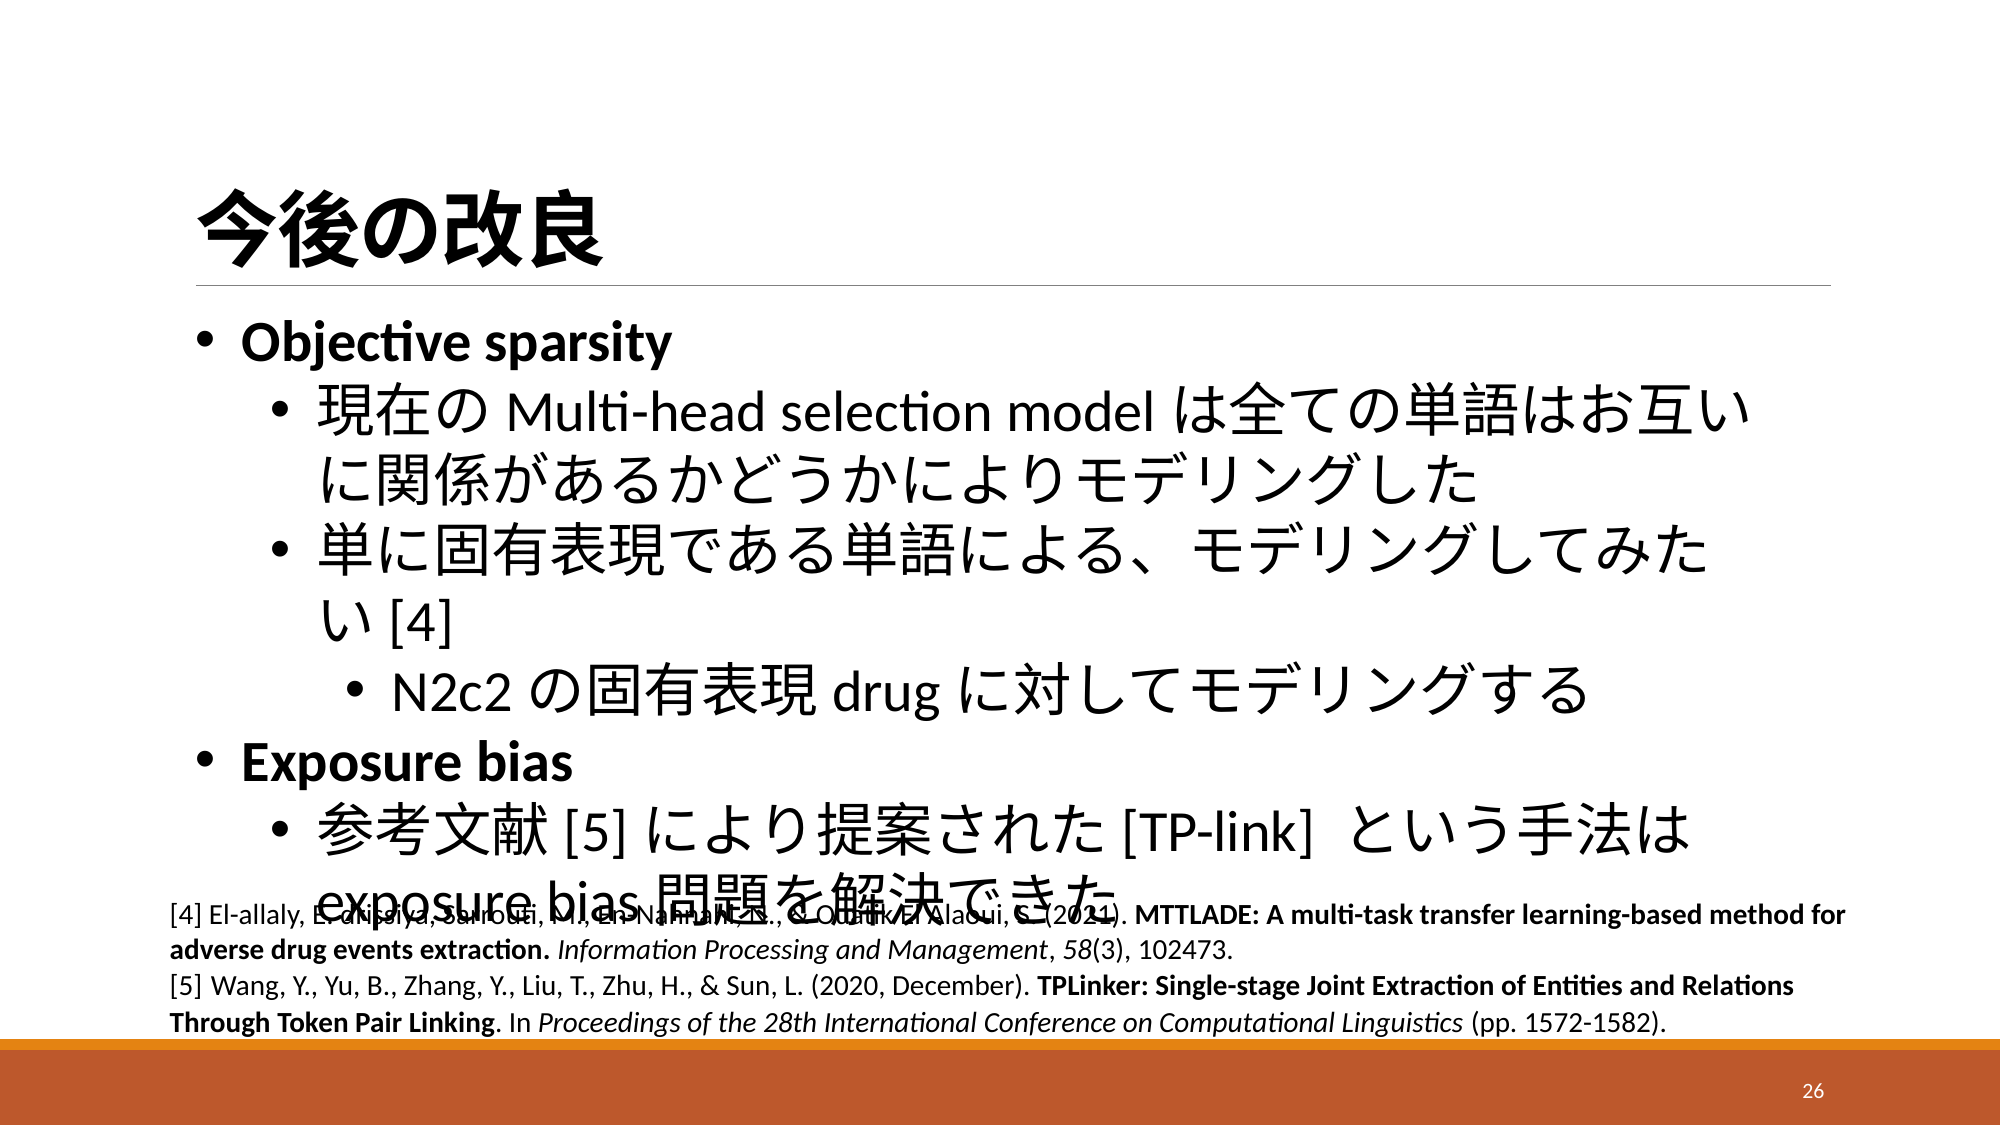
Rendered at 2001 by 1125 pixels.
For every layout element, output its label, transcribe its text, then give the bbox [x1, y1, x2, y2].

title 今後の改良 [180, 47, 1830, 285]
text_box [4] El-allaly, E. drissiya, Sarrouti, M., En-Nahnahi, N., & Ouatik El Alaoui, S. (2021). MTTLADE: A multi-task transfer learning-based method for adverse drug events extraction. Information Processing and Management, 58(3), 102473. [154, 887, 1901, 973]
text_box [5] Wang, Y., Yu, B., Zhang, Y., Liu, T., Zhu, H., & Sun, L. (2020, December). TPLinker: Single-stage Joint Extraction of Entities and Relations Through Token Pair Linking. In Proceedings of the 28th International Conference on Computational Linguistics (pp. 1572-1582). [154, 915, 1861, 1046]
slide_number 26 [1624, 1059, 1840, 1120]
text_box Objective sparsity 現在のMulti-head selection modelは全ての単語はお互いに関係があるかどうかによりモデリングした 単に固有表現である単語による、モデリングしてみたい[4] N2c2の固有表現drugに対してモデリングする Exposure bias 参考文献[5]により提案された[TP-link] という手法はexposure bias問題を解決できた [180, 296, 1772, 887]
